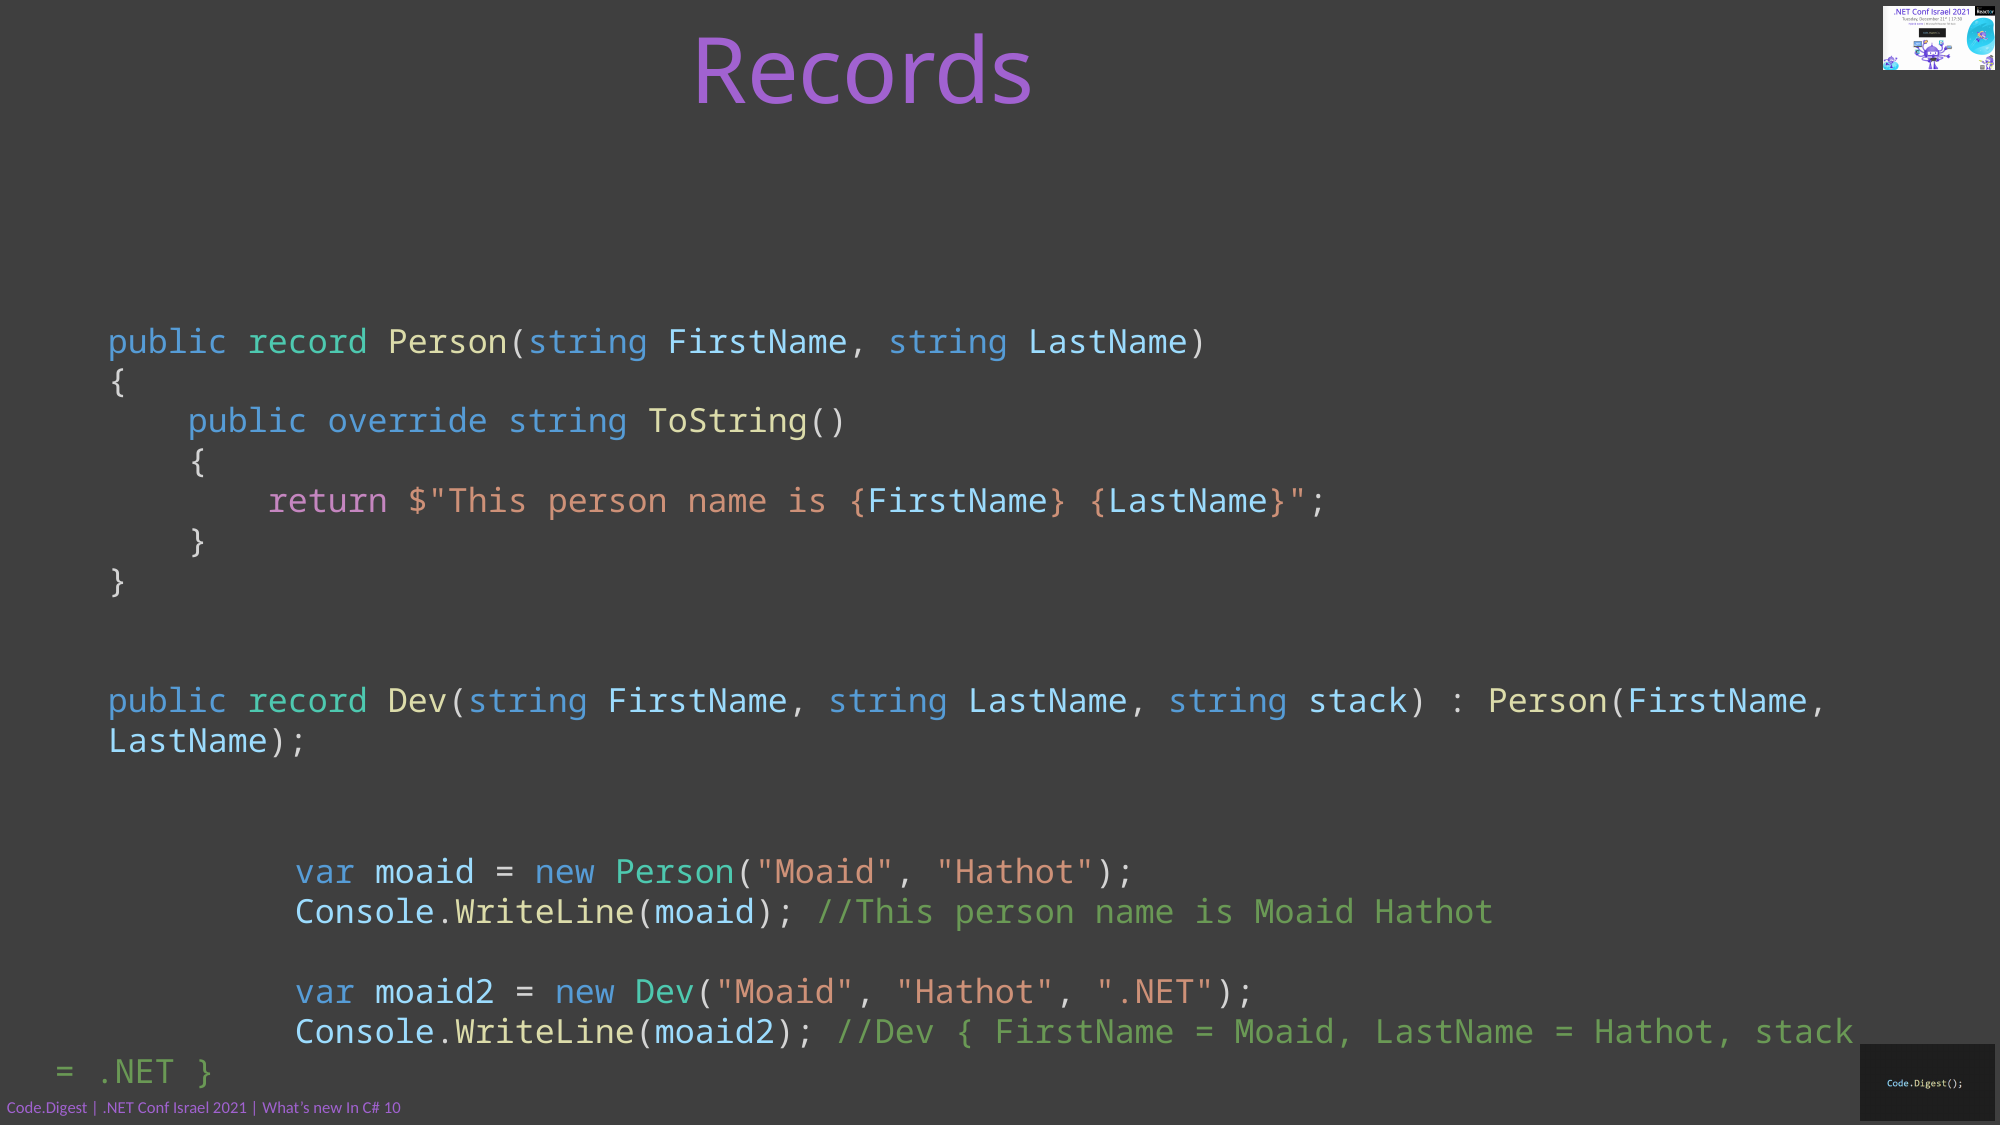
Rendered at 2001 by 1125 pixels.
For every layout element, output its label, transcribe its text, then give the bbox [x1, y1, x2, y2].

picture [1883, 6, 1995, 70]
text_box var moaid = new Person("Moaid", "Hathot"); Console.WriteLine(moaid); //This person name is Moaid Hathot var moaid2 = new Dev("Moaid", "Hathot", ".NET"); Console.WriteLine(moaid2); //Dev { FirstName = Moaid, LastName = Hathot, stack = .NET } [40, 843, 1985, 1098]
text_box [338, 507, 1960, 658]
text_box public record Person(string FirstName, string LastName) { public override string ToString() { return $"This person name is {FirstName} {LastName}"; } } public record Dev(string FirstName, string LastName, string stack) : Person(FirstName, LastName); [93, 312, 1985, 812]
text_box Code.Digest | .NET Conf Israel 2021 | What’s new In C# 10 [0, 1089, 417, 1125]
title Records [0, 0, 1725, 147]
picture [1860, 1044, 1995, 1121]
